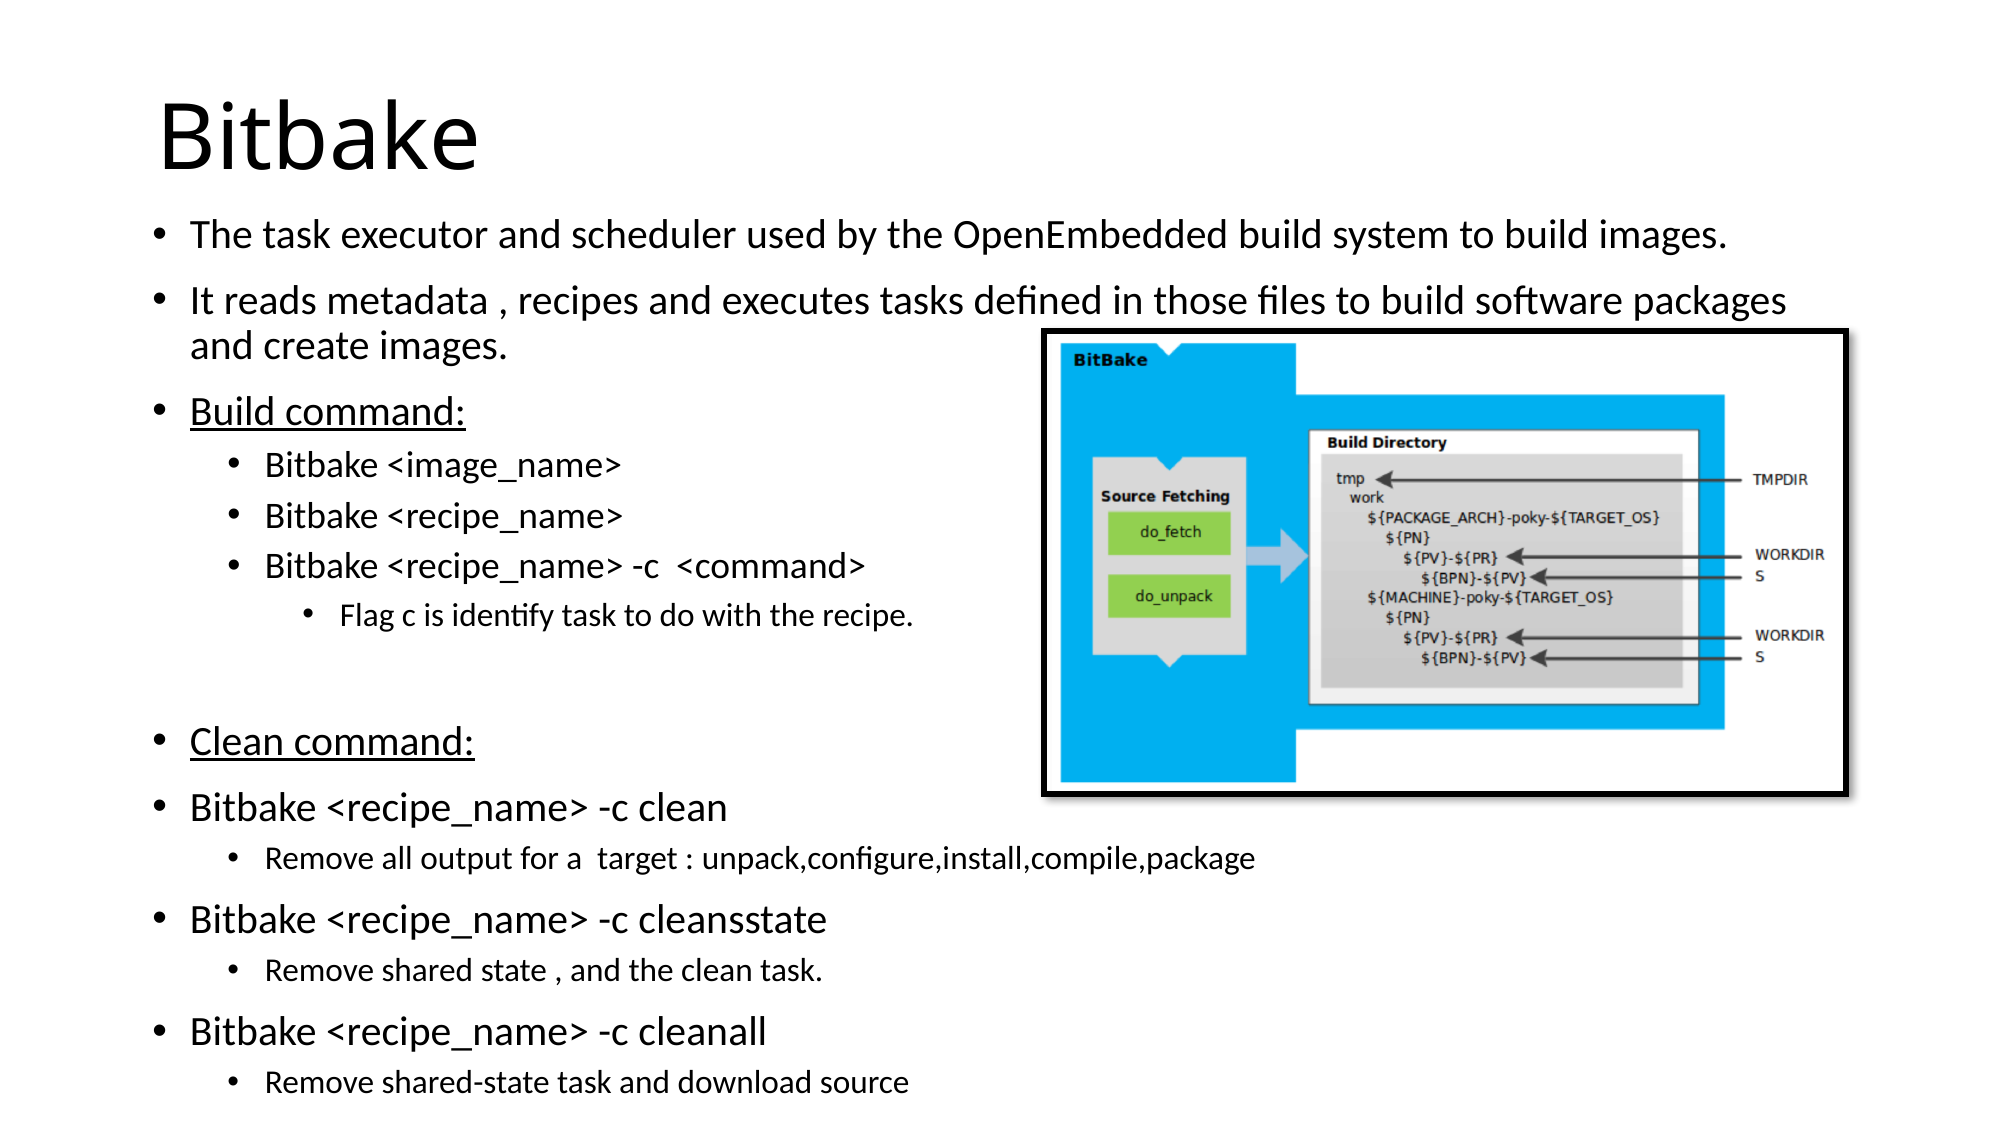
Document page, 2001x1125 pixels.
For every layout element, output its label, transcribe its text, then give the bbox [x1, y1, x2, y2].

picture [1046, 334, 1844, 791]
title Bitbake [141, 31, 1867, 249]
list The task executor and scheduler used by the OpenEmbedded build system to build images. It reads metadata , recipes and executes tasks defined in those files to build software packages and create images. Build command: Bitbake <image_name> Bitbake <recipe_name> Bitbake <recipe_name> -c <command> Flag c is identify task to do with the recipe. Clean command: Bitbake <recipe_name> -c clean Remove all output for a target : unpack,configure,install,compile,package Bitbake <recipe_name> -c cleansstate Remove shared state , and the clean task. Bitbake <recipe_name> -c cleanall Remove shared-state task and download source [137, 205, 1863, 1099]
